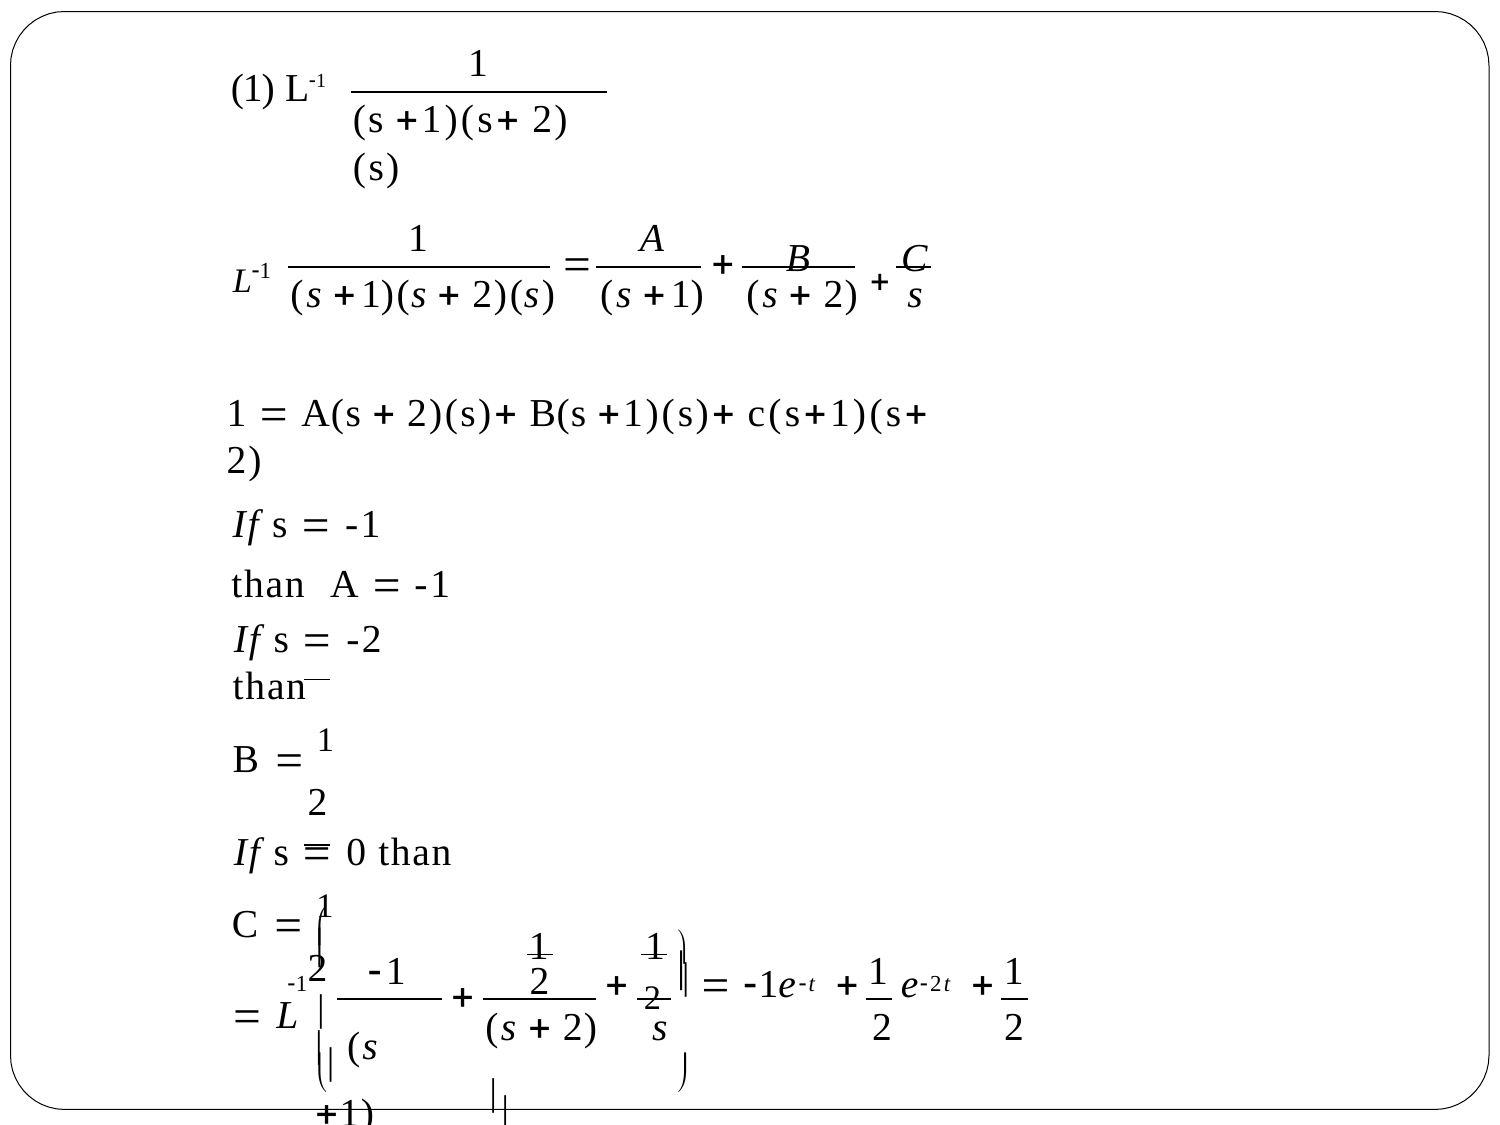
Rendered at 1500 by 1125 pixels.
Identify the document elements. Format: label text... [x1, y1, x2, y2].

text_box (s 1)(s 2)(s) [350, 90, 614, 189]
text_box  [448, 989, 477, 1018]
text_box    1e  e  2 [602, 967, 995, 1049]
text_box B  C [779, 209, 933, 299]
text_box 1 [466, 34, 492, 85]
text_box (s 1)(s  2)(s) (s 1) (s  2) s [288, 265, 925, 316]
text_box (s  2) s  [479, 998, 699, 1125]
text_box 1 A [406, 209, 667, 260]
title (1) L1 [224, 59, 349, 250]
text_box 1  A(s  2)(s) B(s 1)(s) c(s1)(s 2) If s  -1 than A  -1 If s  -2 than B  1 2 If s  0 than C  1 2 [220, 373, 956, 989]
text_box   [559, 234, 736, 265]
text_box  L  [229, 989, 334, 1041]
text_box L1 [226, 217, 286, 300]
text_box  (s 1) [308, 998, 447, 1125]
text_box 1 [366, 989, 418, 993]
text_box 1 2 [1001, 934, 1028, 1049]
text_box 2 [527, 989, 554, 998]
